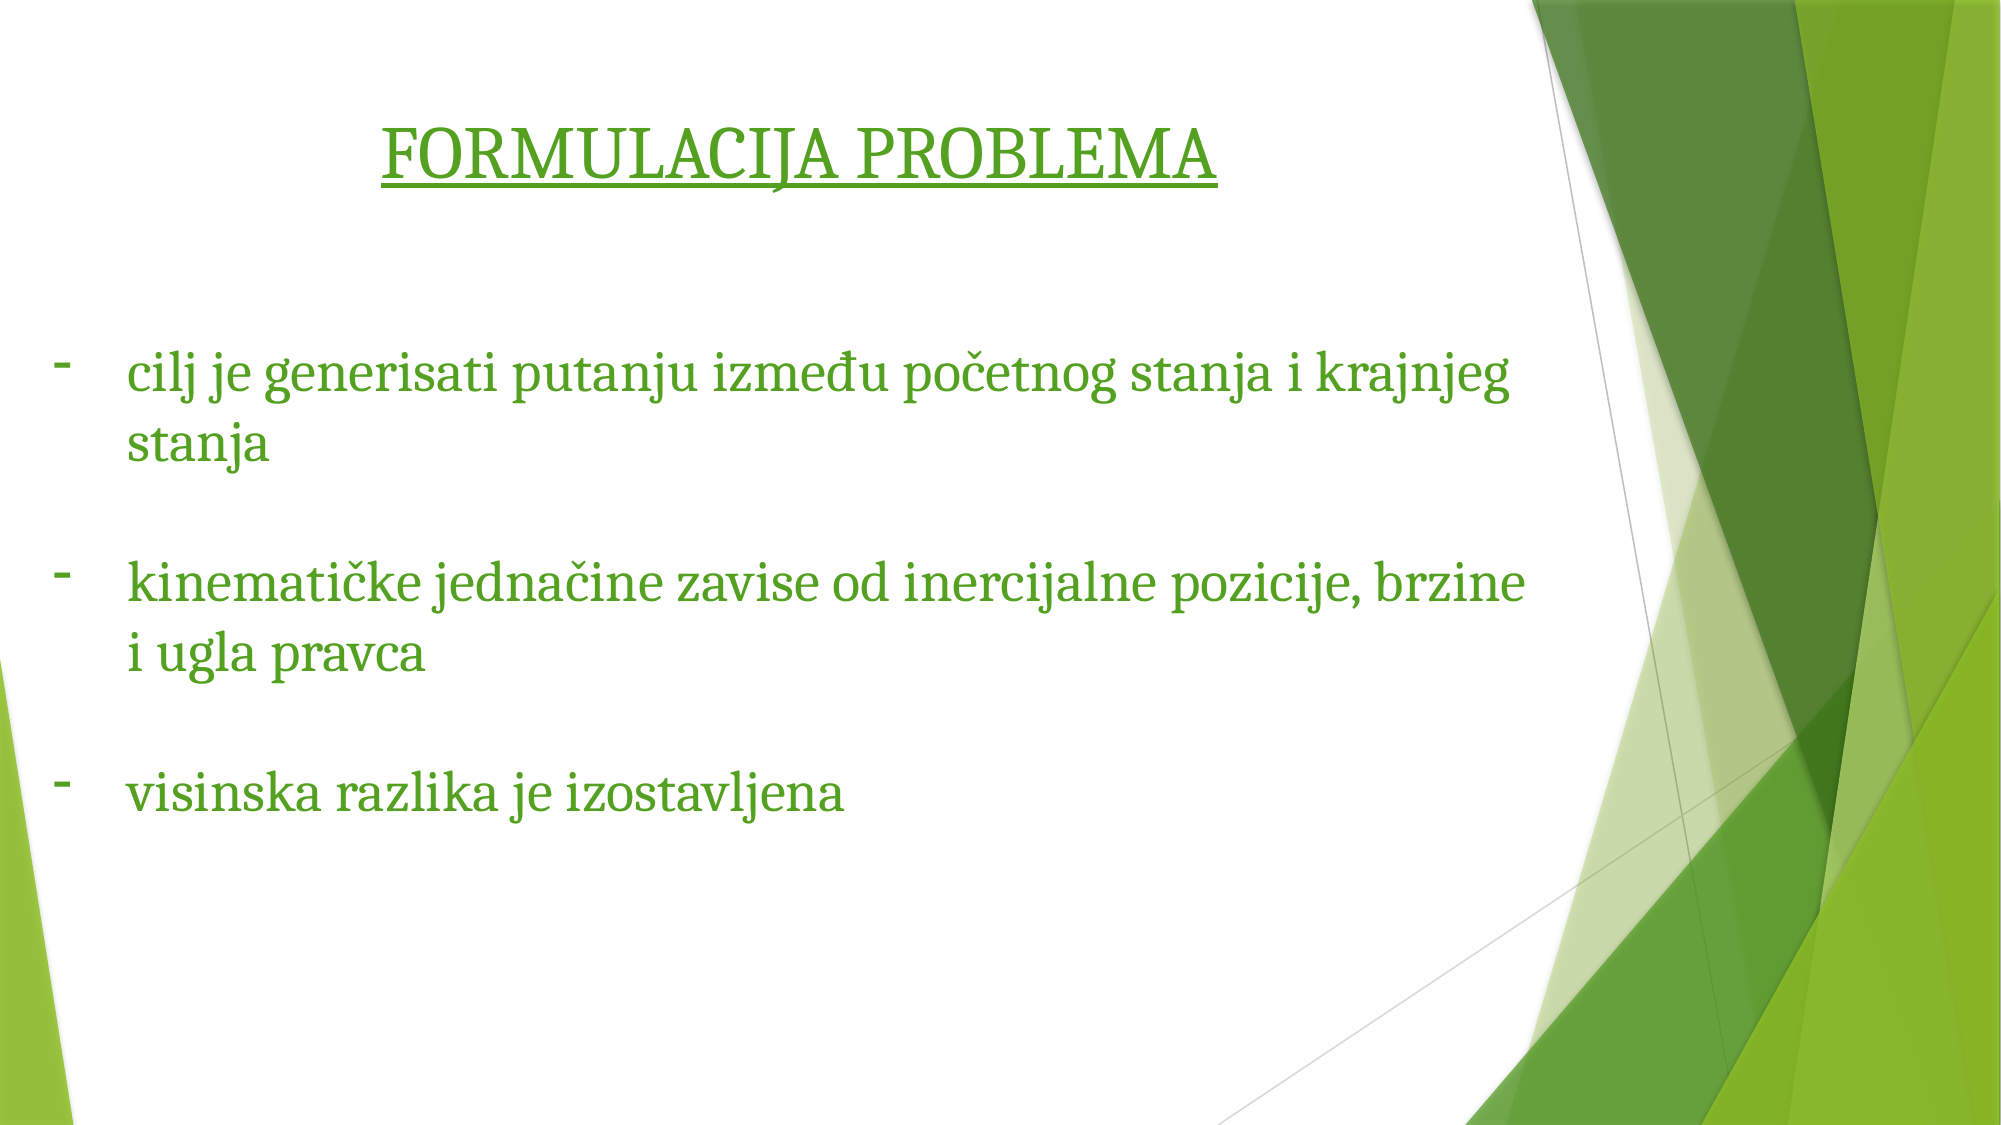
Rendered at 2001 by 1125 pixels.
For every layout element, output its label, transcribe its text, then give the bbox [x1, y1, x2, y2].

text_box FORMULACIJA PROBLEMA cilj je generisati putanju između početnog stanja i krajnjeg stanja kinematičke jednačine zavise od inercijalne pozicije, brzine i ugla pravca visinska razlika je izostavljena [37, 95, 1562, 901]
